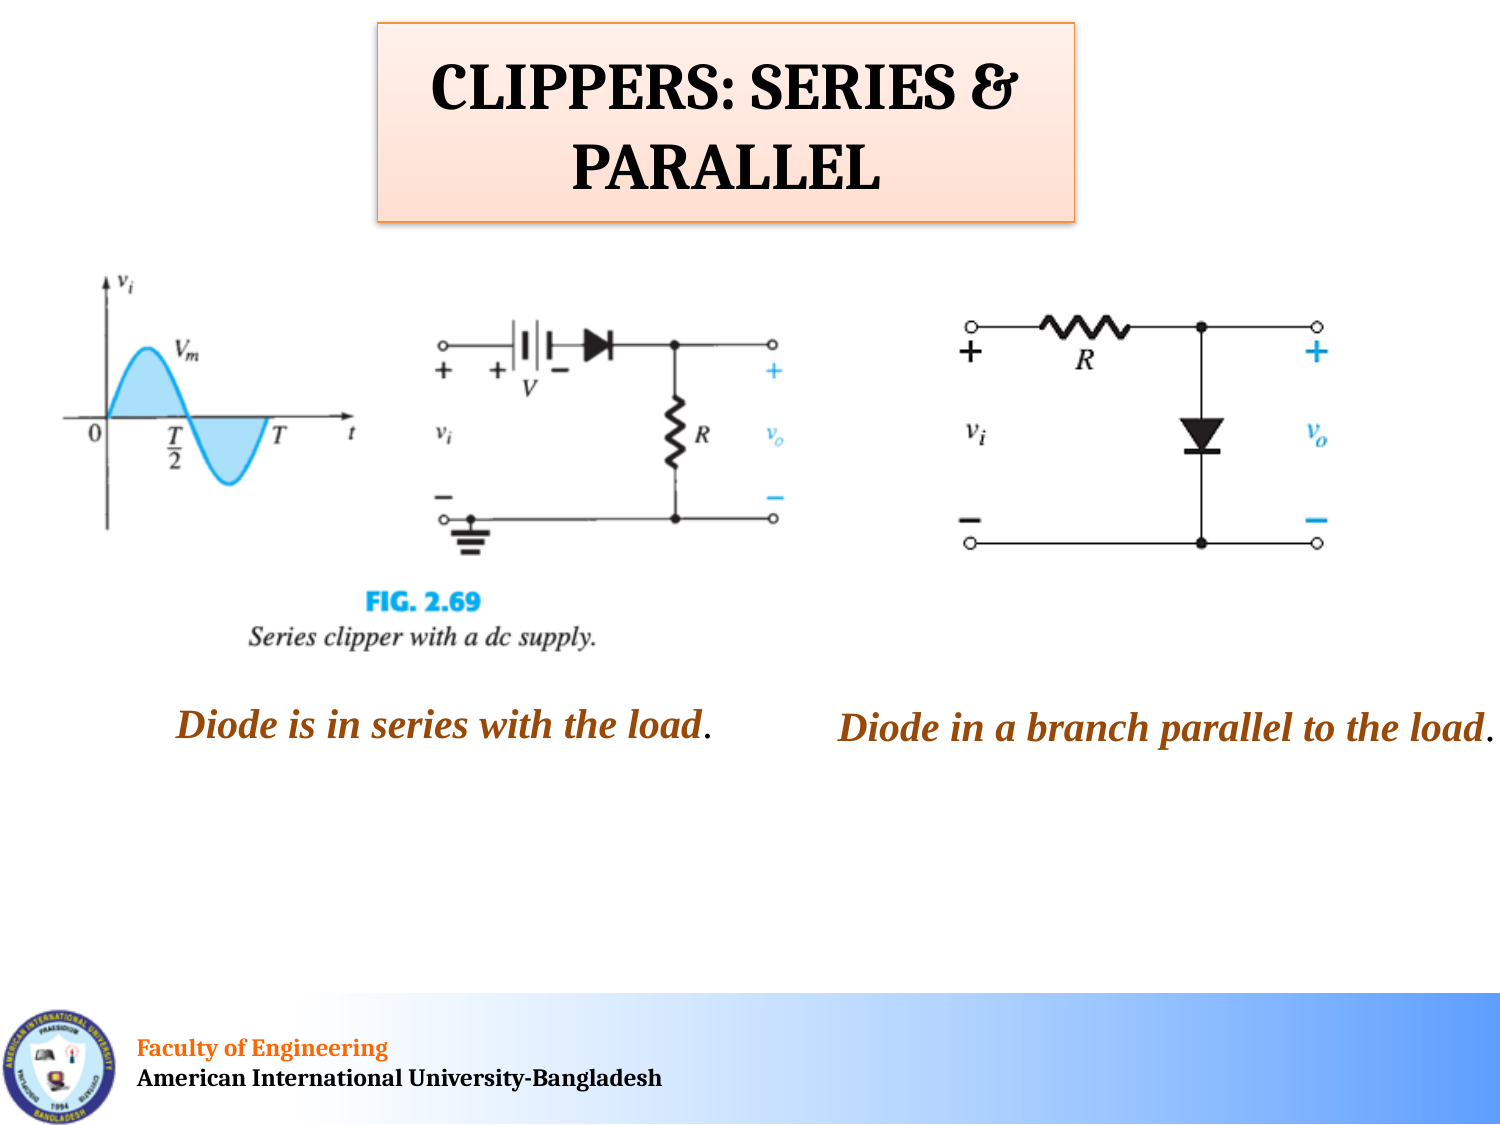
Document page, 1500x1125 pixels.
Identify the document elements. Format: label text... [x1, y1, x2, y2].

picture [36, 253, 807, 670]
picture [0, 1007, 119, 1125]
picture [953, 302, 1342, 562]
title CLIPPERS: SERIES & PARALLEL [377, 22, 1075, 223]
text_box Diode in a branch parallel to the load. [822, 692, 1500, 758]
text_box Diode is in series with the load. [160, 689, 750, 755]
